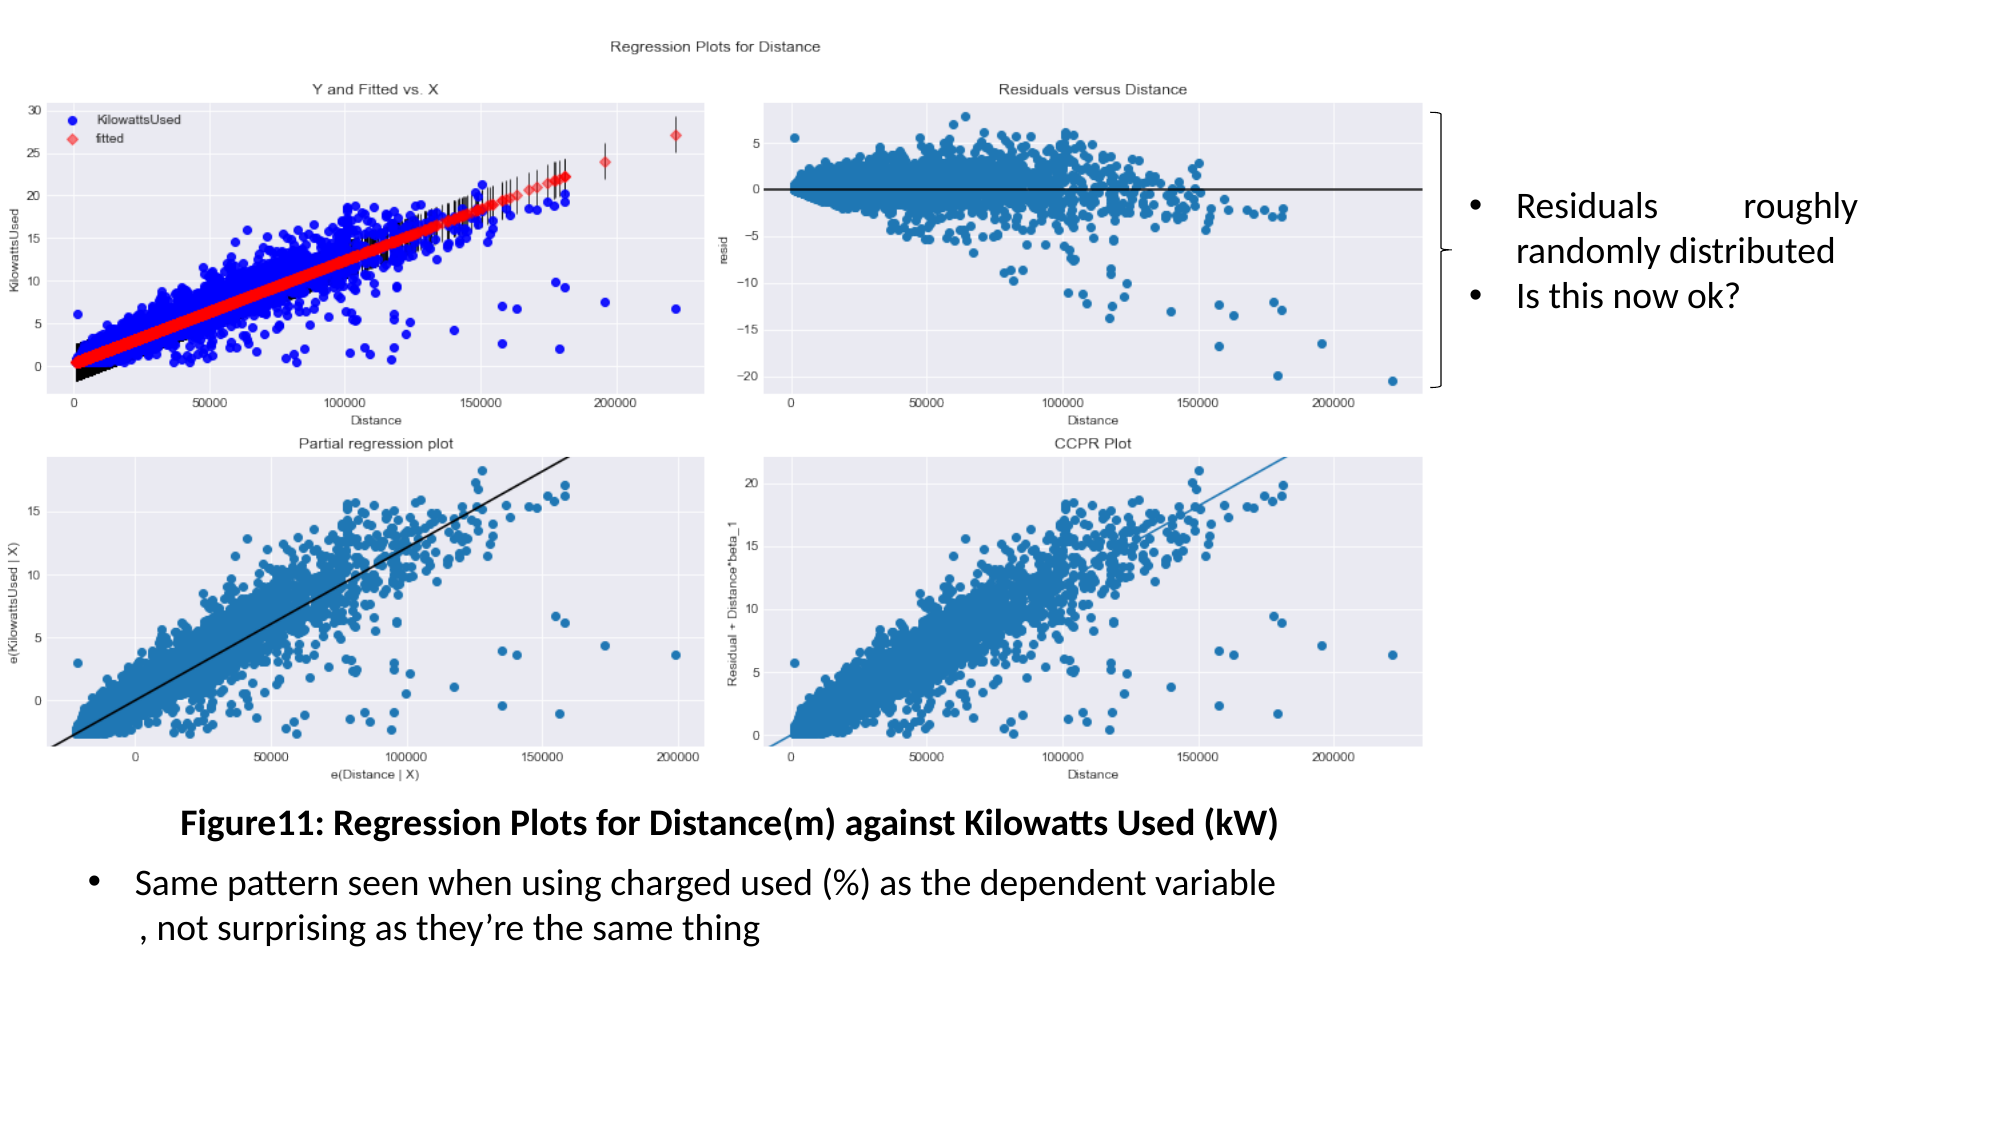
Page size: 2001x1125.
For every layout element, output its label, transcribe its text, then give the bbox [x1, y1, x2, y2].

text_box Figure11: Regression Plots for Distance(m) against Kilowatts Used (kW) [165, 791, 1296, 851]
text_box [1430, 112, 1874, 388]
picture [0, 32, 1431, 791]
text_box Same pattern seen when using charged used (%) as the dependent variable , not surprising as they’re the same thing [73, 850, 1293, 956]
